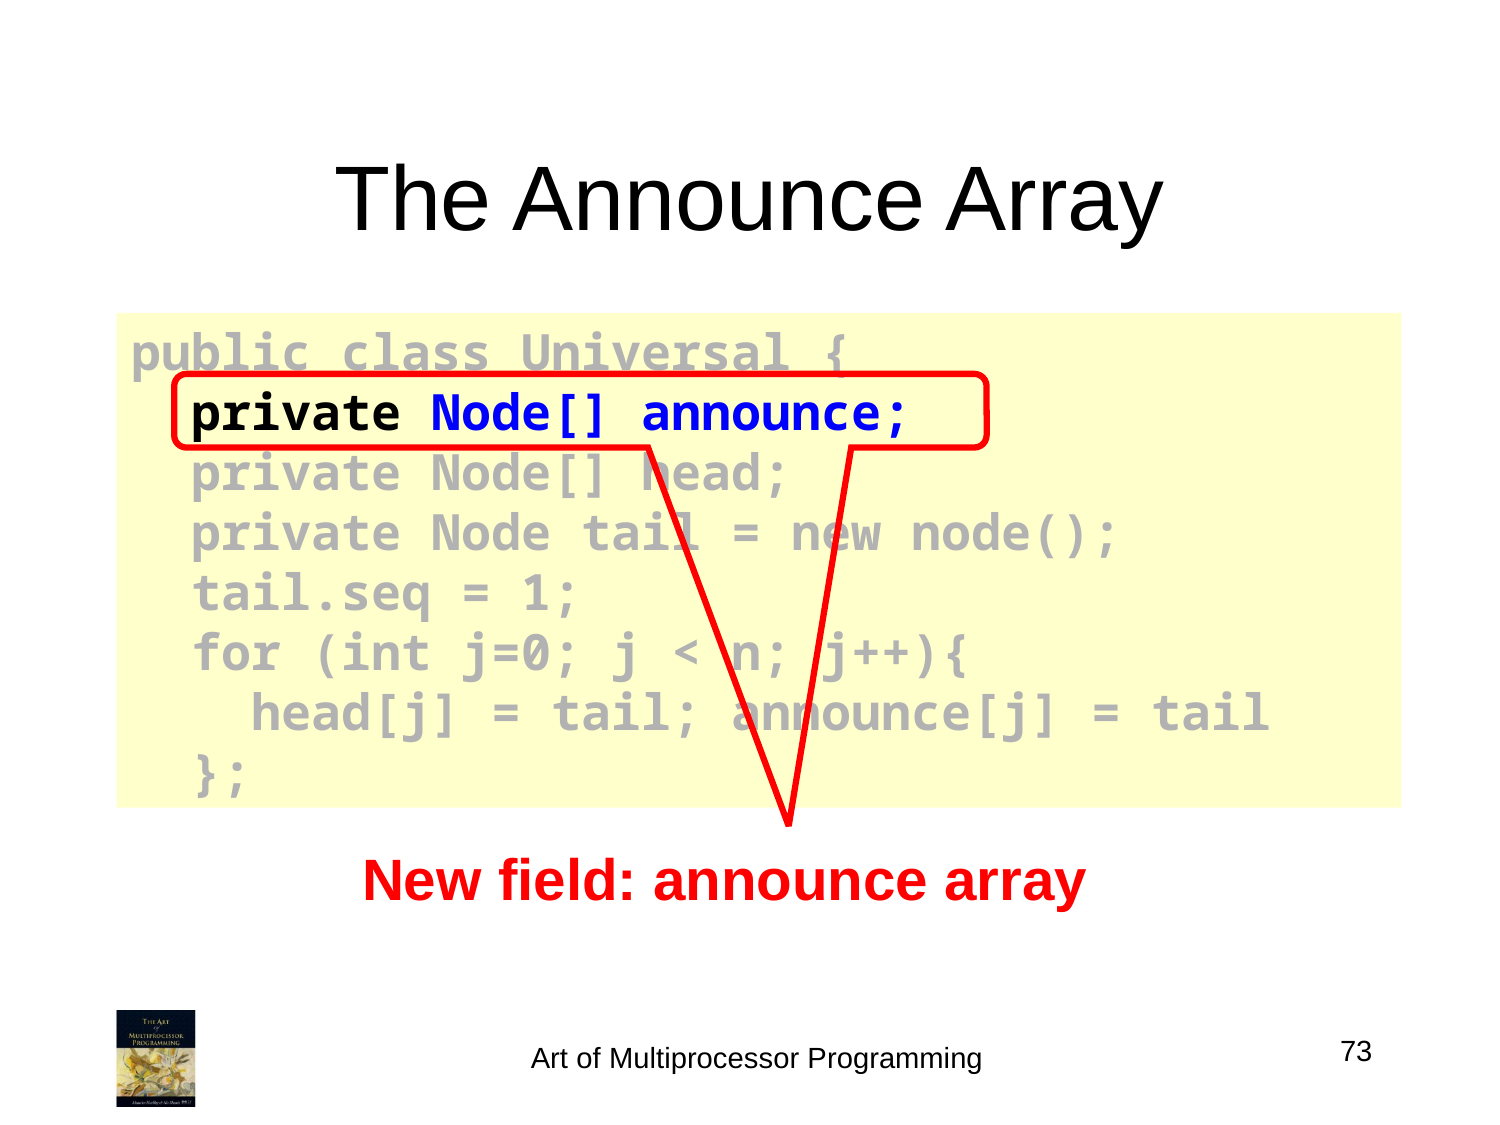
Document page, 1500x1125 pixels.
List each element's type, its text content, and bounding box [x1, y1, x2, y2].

slide_number 73 [1074, 1024, 1388, 1101]
picture [107, 1010, 204, 1107]
title The Announce Array [112, 99, 1388, 288]
text_box public class Universal { private Node[] announce; private Node[] head; private Node tail = new node(); tail.seq = 1; for (int j=0; j < n; j++){ head[j] = tail; announce[j] = tail }; [116, 312, 1402, 808]
text_box New field: announce array [179, 834, 1271, 920]
text_box [174, 373, 987, 826]
footer Art of Multiprocessor Programming [484, 1031, 1030, 1107]
